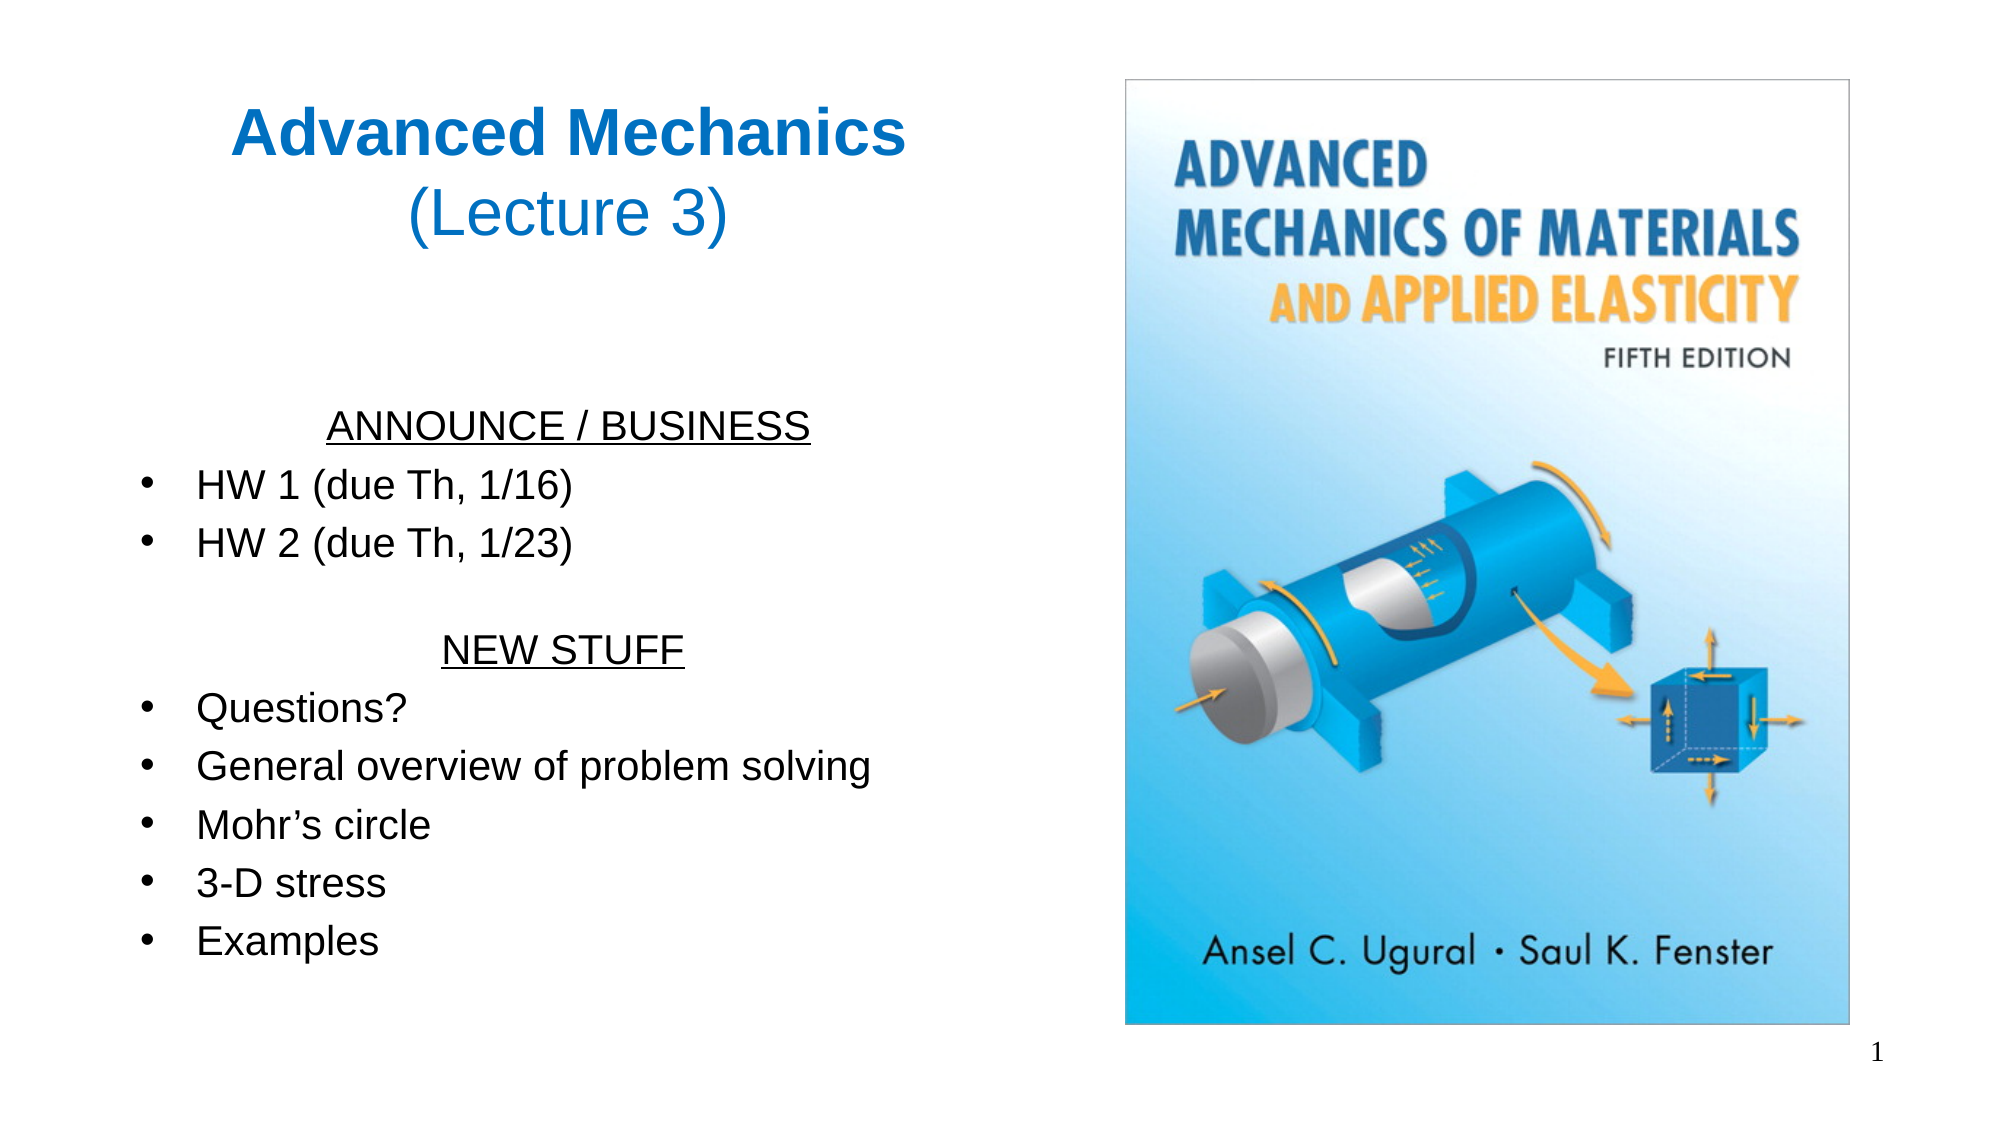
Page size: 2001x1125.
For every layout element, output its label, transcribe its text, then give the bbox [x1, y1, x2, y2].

picture [1124, 78, 1851, 1025]
text_box Advanced Mechanics (Lecture 3) [49, 75, 1088, 263]
list ANNOUNCE / BUSINESS HW 1 (due Th, 1/16) HW 2 (due Th, 1/23) NEW STUFF Questions? General overview of problem solving Mohr’s circle 3-D stress Examples [124, 391, 1013, 1045]
slide_number 1 [1433, 1024, 1901, 1103]
